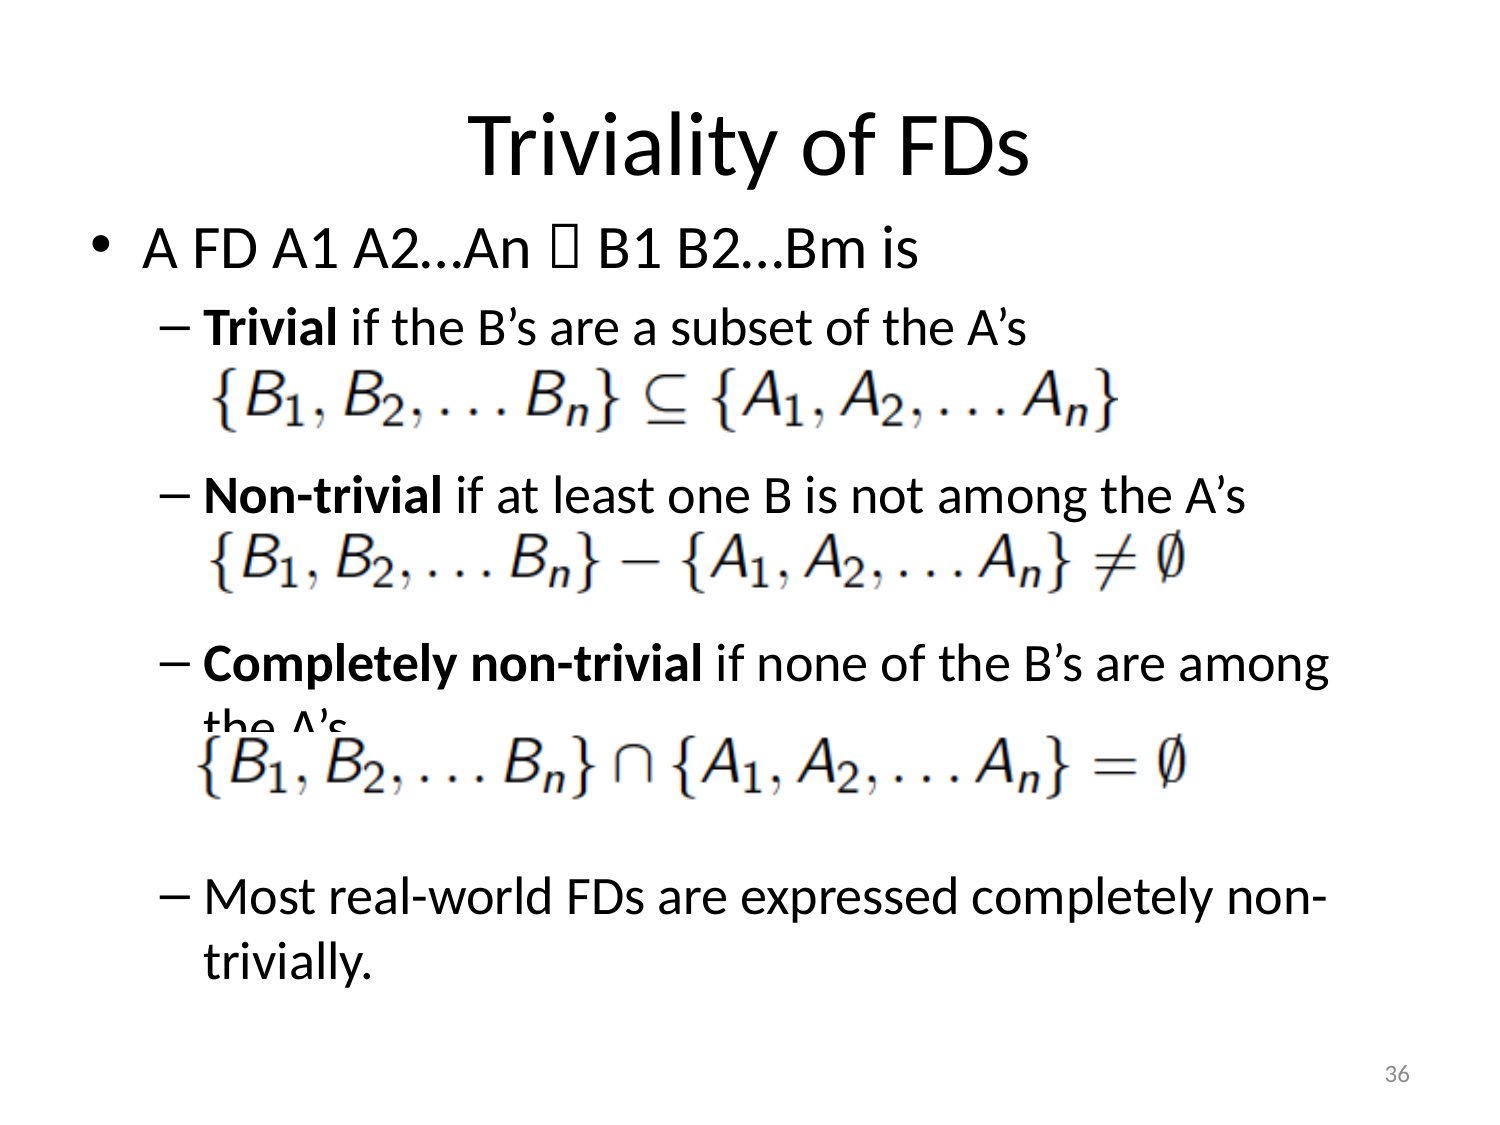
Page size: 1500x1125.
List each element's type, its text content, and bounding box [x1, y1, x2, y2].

picture [207, 523, 1191, 596]
picture [191, 732, 1191, 806]
list A FD A1 A2…An  B1 B2…Bm is Trivial if the B’s are a subset of the A’s Non-trivial if at least one B is not among the A’s Completely non-trivial if none of the B’s are among the A’s Most real-world FDs are expressed completely non-trivially. [75, 198, 1425, 1005]
title Triviality of FDs [75, 45, 1425, 198]
picture [207, 360, 1118, 449]
slide_number 36 [1074, 1042, 1425, 1103]
